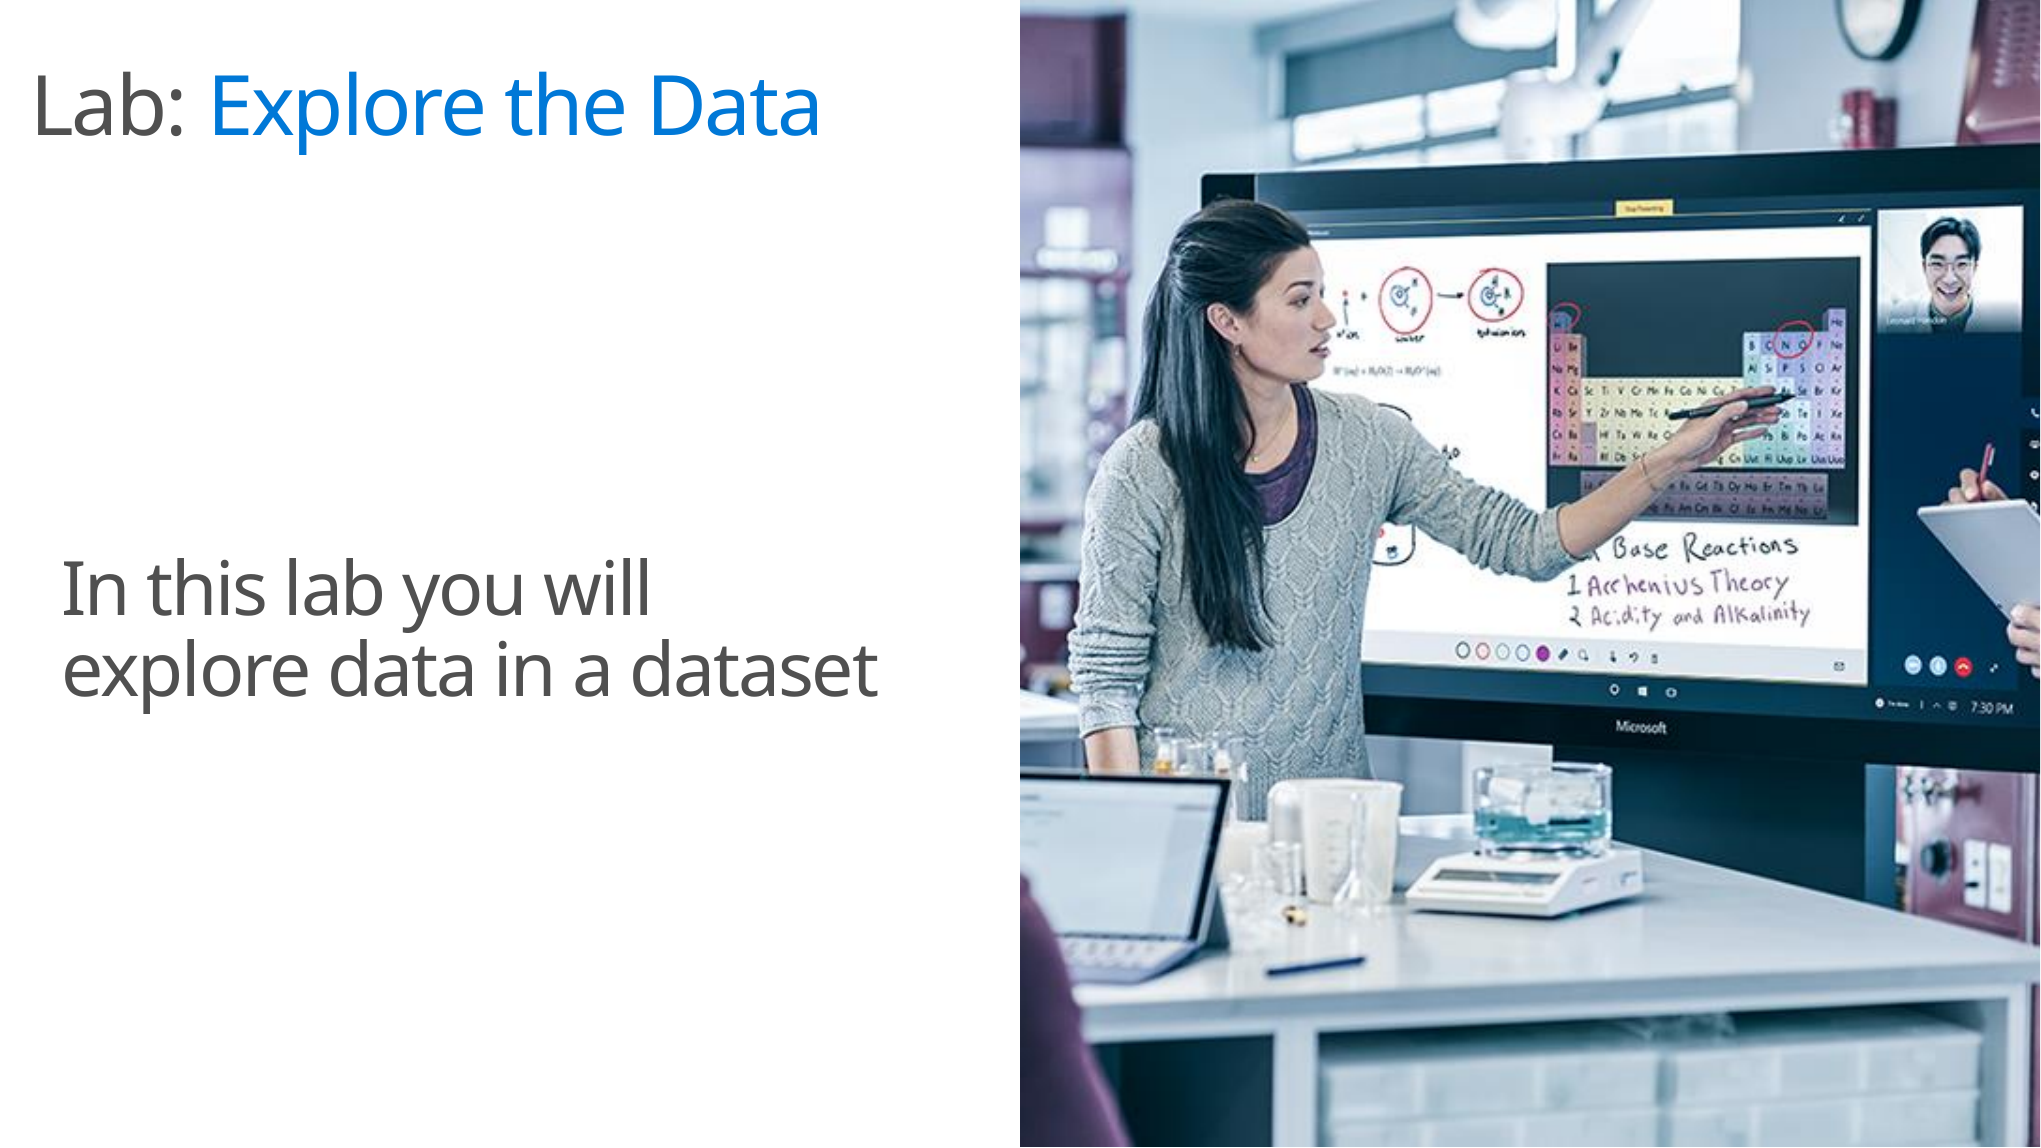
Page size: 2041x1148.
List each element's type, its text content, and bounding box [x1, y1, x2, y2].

title Lab: Explore the Data [6, 48, 907, 170]
picture [2029, 690, 2041, 699]
picture [1020, 0, 2041, 1147]
picture [2033, 268, 2041, 321]
text_box In this lab you will explore data in a dataset [37, 536, 938, 729]
